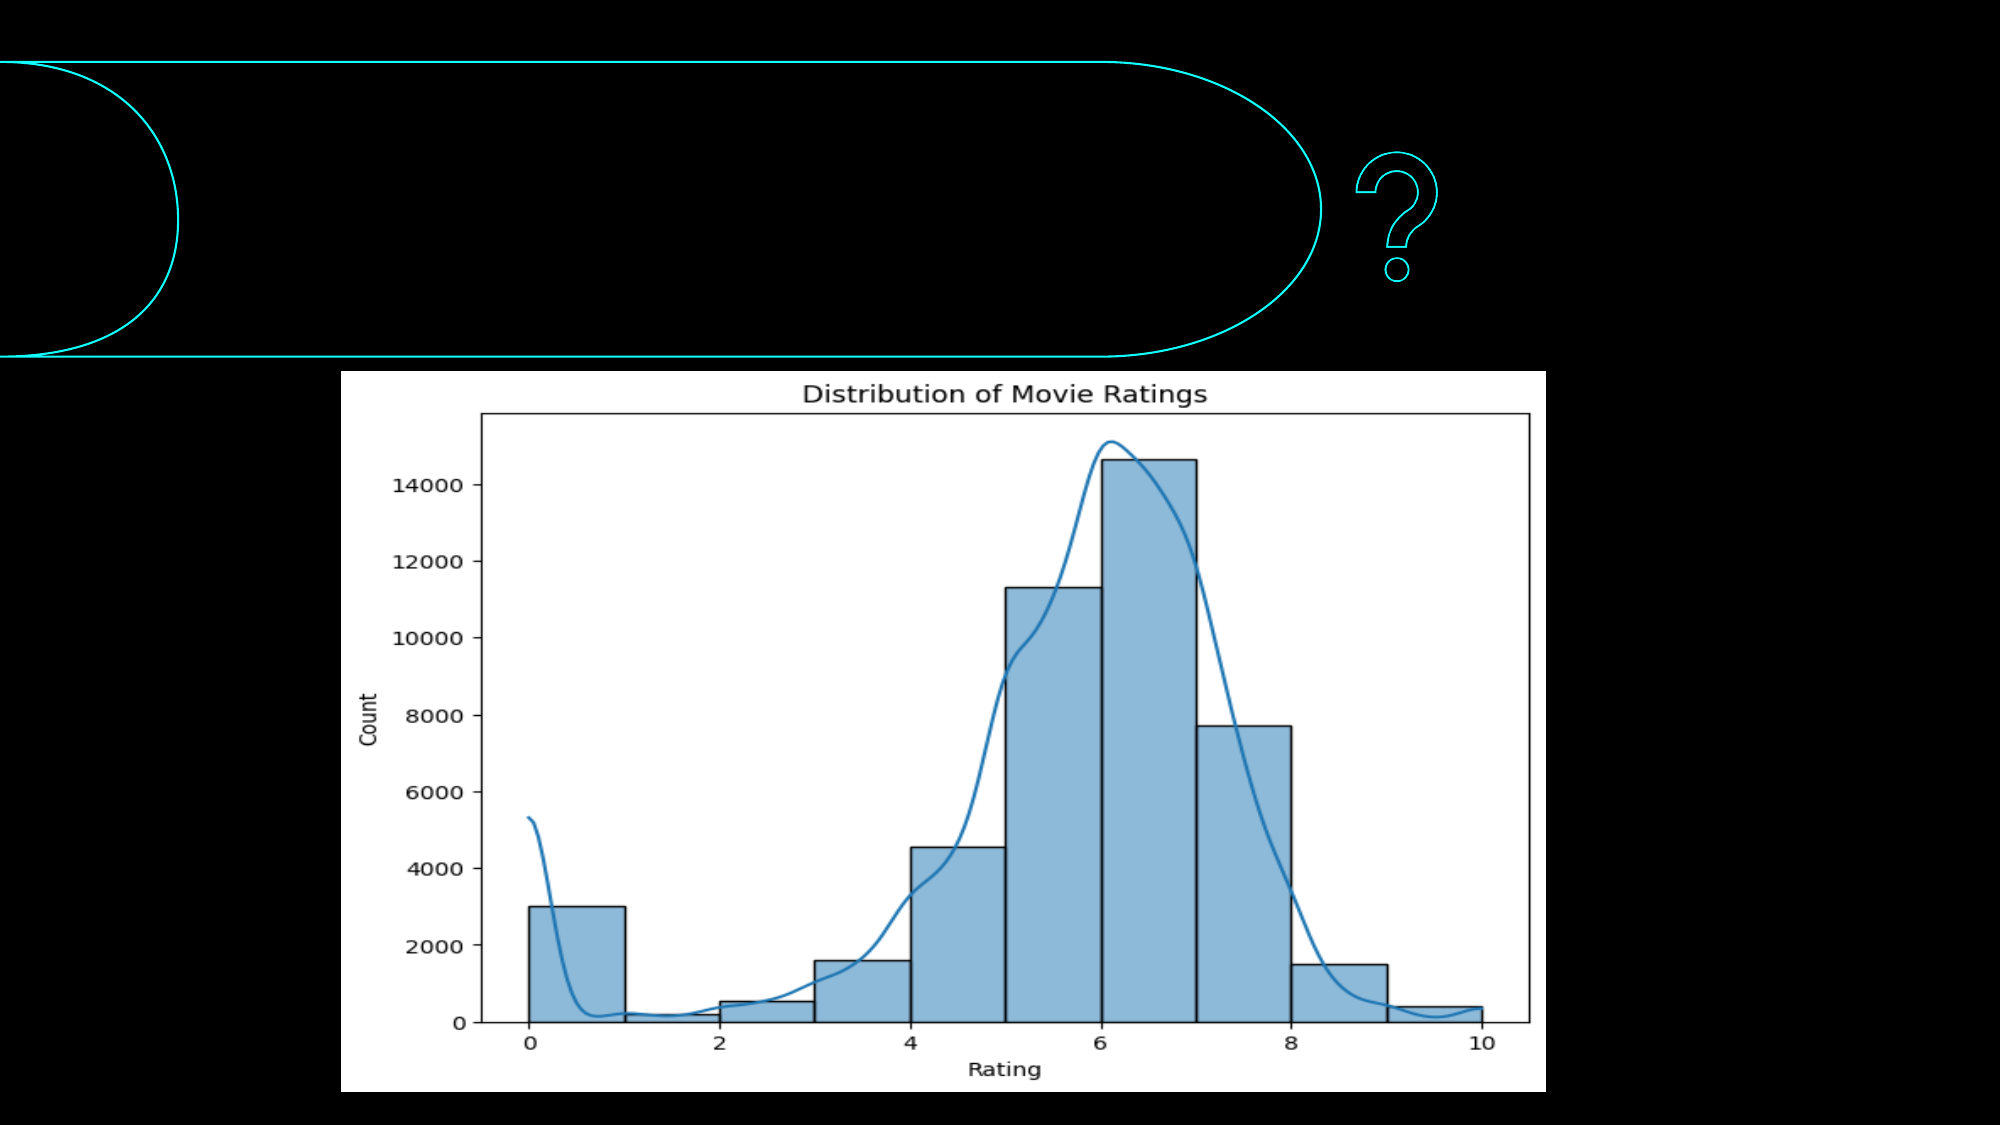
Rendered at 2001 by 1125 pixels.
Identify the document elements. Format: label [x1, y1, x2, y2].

text_box [0, 60, 1309, 358]
picture [340, 141, 1546, 1092]
